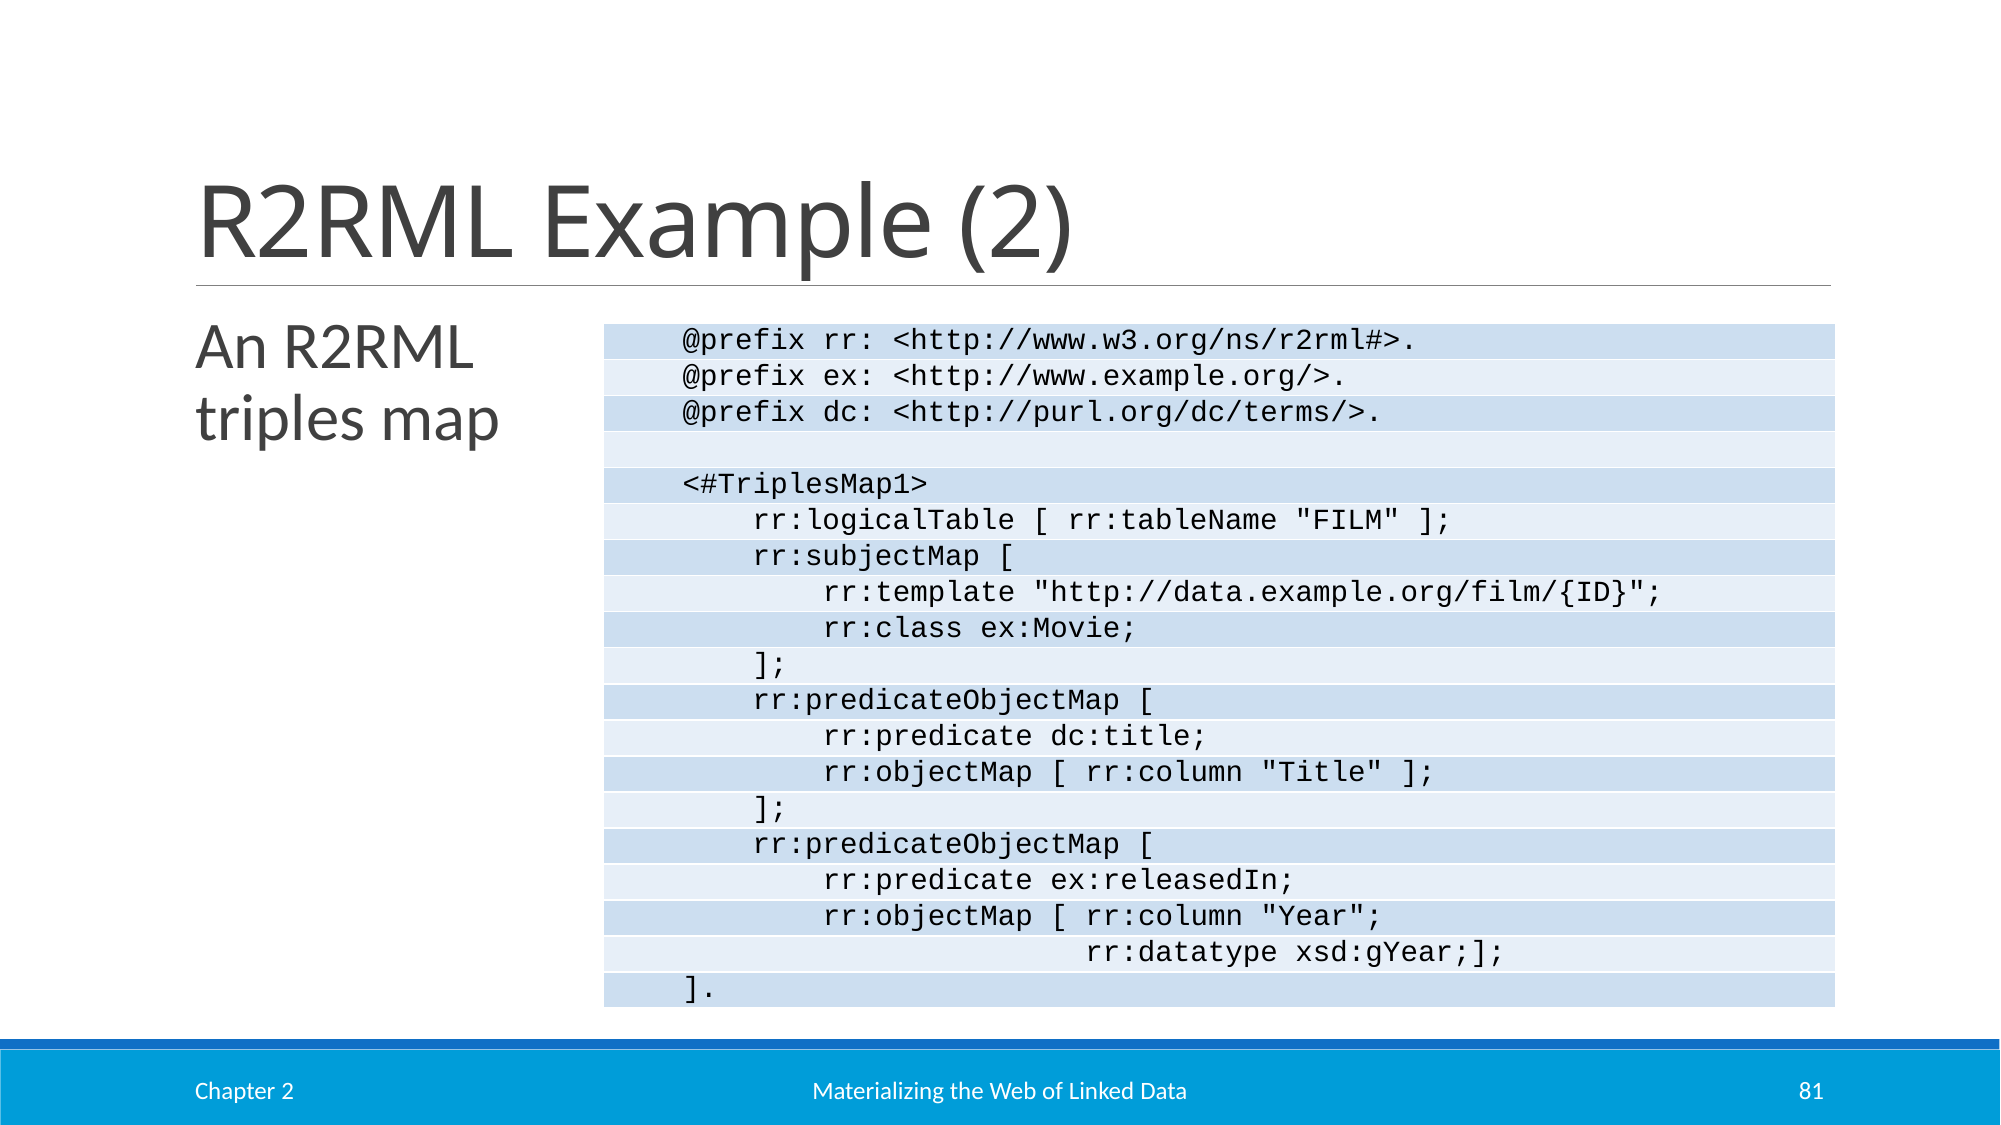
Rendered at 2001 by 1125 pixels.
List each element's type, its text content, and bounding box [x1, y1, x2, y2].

table_cell [604, 432, 1835, 467]
table_cell rr:predicate dc:title; [604, 721, 1835, 755]
table_cell rr:objectMap [ rr:column "Year"; [604, 901, 1835, 935]
table_cell rr:datatype xsd:gYear;]; [604, 937, 1835, 971]
table_cell rr:class ex:Movie; [604, 612, 1835, 647]
table_cell ]; [604, 648, 1835, 683]
table_cell <#TriplesMap1> [604, 468, 1835, 503]
table_cell ]; [604, 793, 1835, 827]
table_cell rr:objectMap [ rr:column "Title" ]; [604, 757, 1835, 791]
table_cell rr:subjectMap [ [604, 540, 1835, 575]
table_cell @prefix ex: <http://www.example.org/>. [604, 360, 1835, 395]
table_cell rr:predicate ex:releasedIn; [604, 865, 1835, 899]
slide_number Chapter 2 [180, 1059, 586, 1120]
table_cell @prefix dc: <http://purl.org/dc/terms/>. [604, 396, 1835, 431]
table_cell rr:predicateObjectMap [ [604, 685, 1835, 719]
slide_number 81 [1624, 1059, 1840, 1120]
table_cell rr:logicalTable [ rr:tableName "FILM" ]; [604, 504, 1835, 539]
footer Materializing the Web of Linked Data [604, 1059, 1396, 1120]
table_cell rr:template "http://data.example.org/film/{ID}"; [604, 576, 1835, 611]
table_cell rr:predicateObjectMap [ [604, 829, 1835, 863]
table_cell ]. [604, 973, 1835, 1007]
list An R2RML triples map [180, 302, 576, 1017]
title R2RML Example (2) [180, 47, 1830, 285]
table_header @prefix rr: <http://www.w3.org/ns/r2rml#>. [604, 324, 1835, 359]
